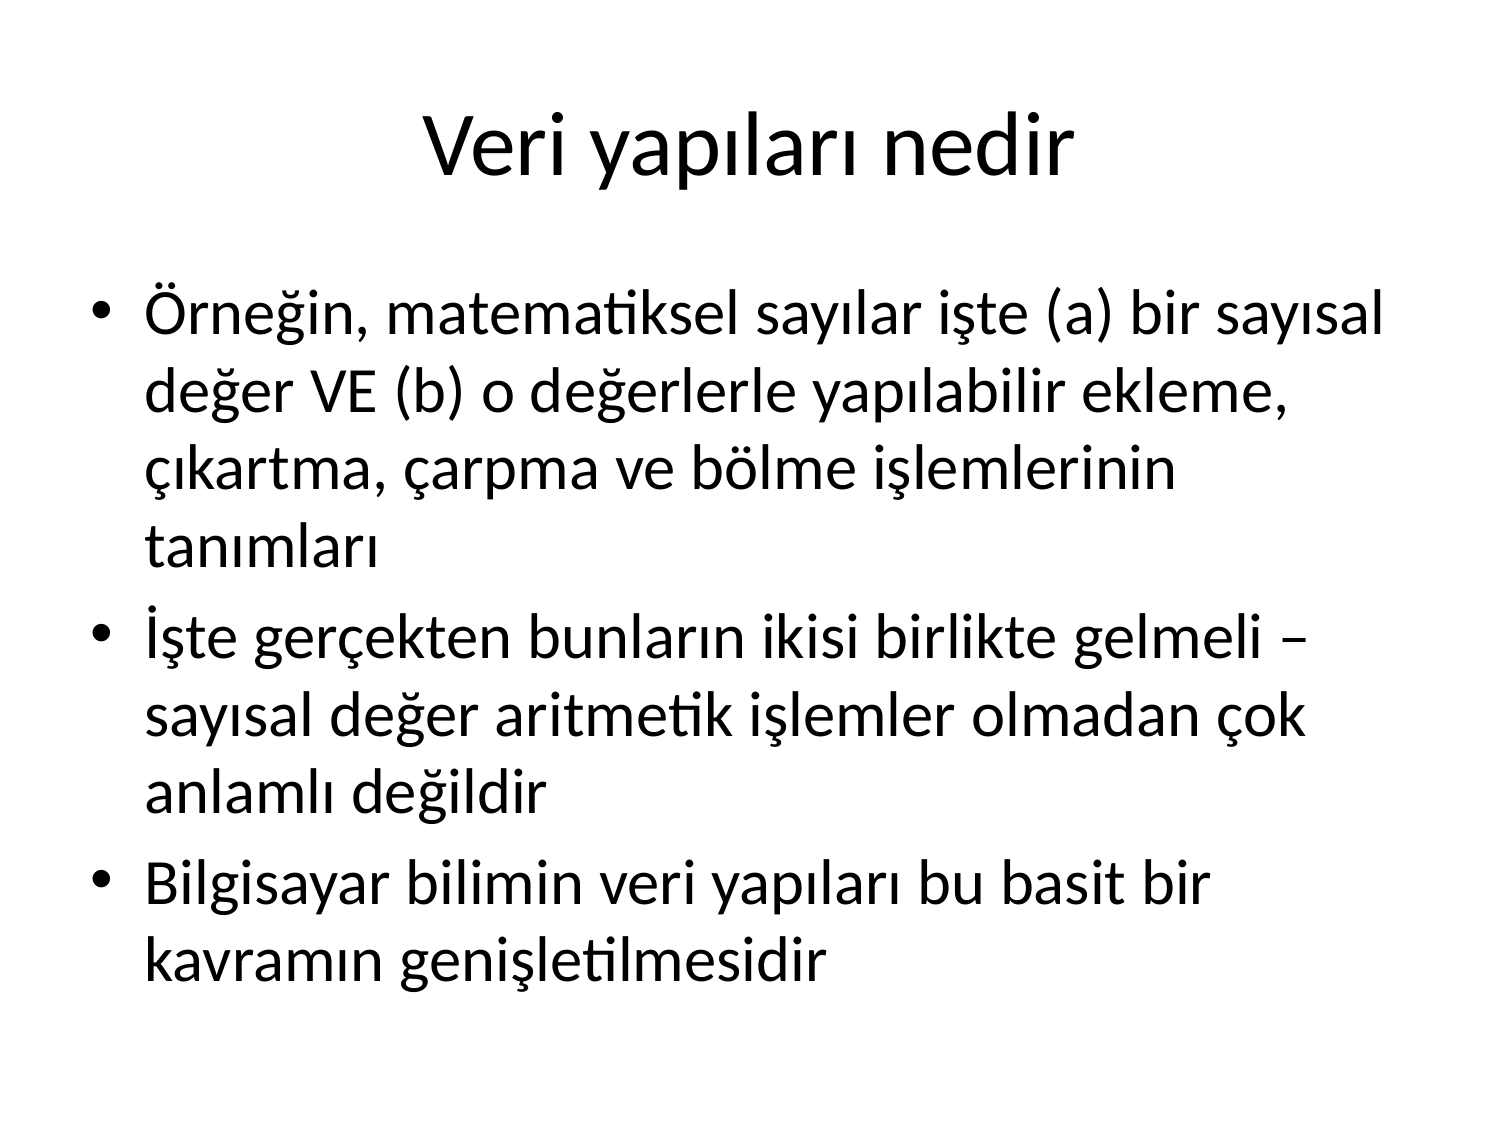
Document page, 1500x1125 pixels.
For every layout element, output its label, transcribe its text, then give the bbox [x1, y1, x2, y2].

list Örneğin, matematiksel sayılar işte (a) bir sayısal değer VE (b) o değerlerle yapılabilir ekleme, çıkartma, çarpma ve bölme işlemlerinin tanımları İşte gerçekten bunların ikisi birlikte gelmeli – sayısal değer aritmetik işlemler olmadan çok anlamlı değildir Bilgisayar bilimin veri yapıları bu basit bir kavramın genişletilmesidir [75, 262, 1425, 1005]
title Veri yapıları nedir [75, 45, 1425, 233]
